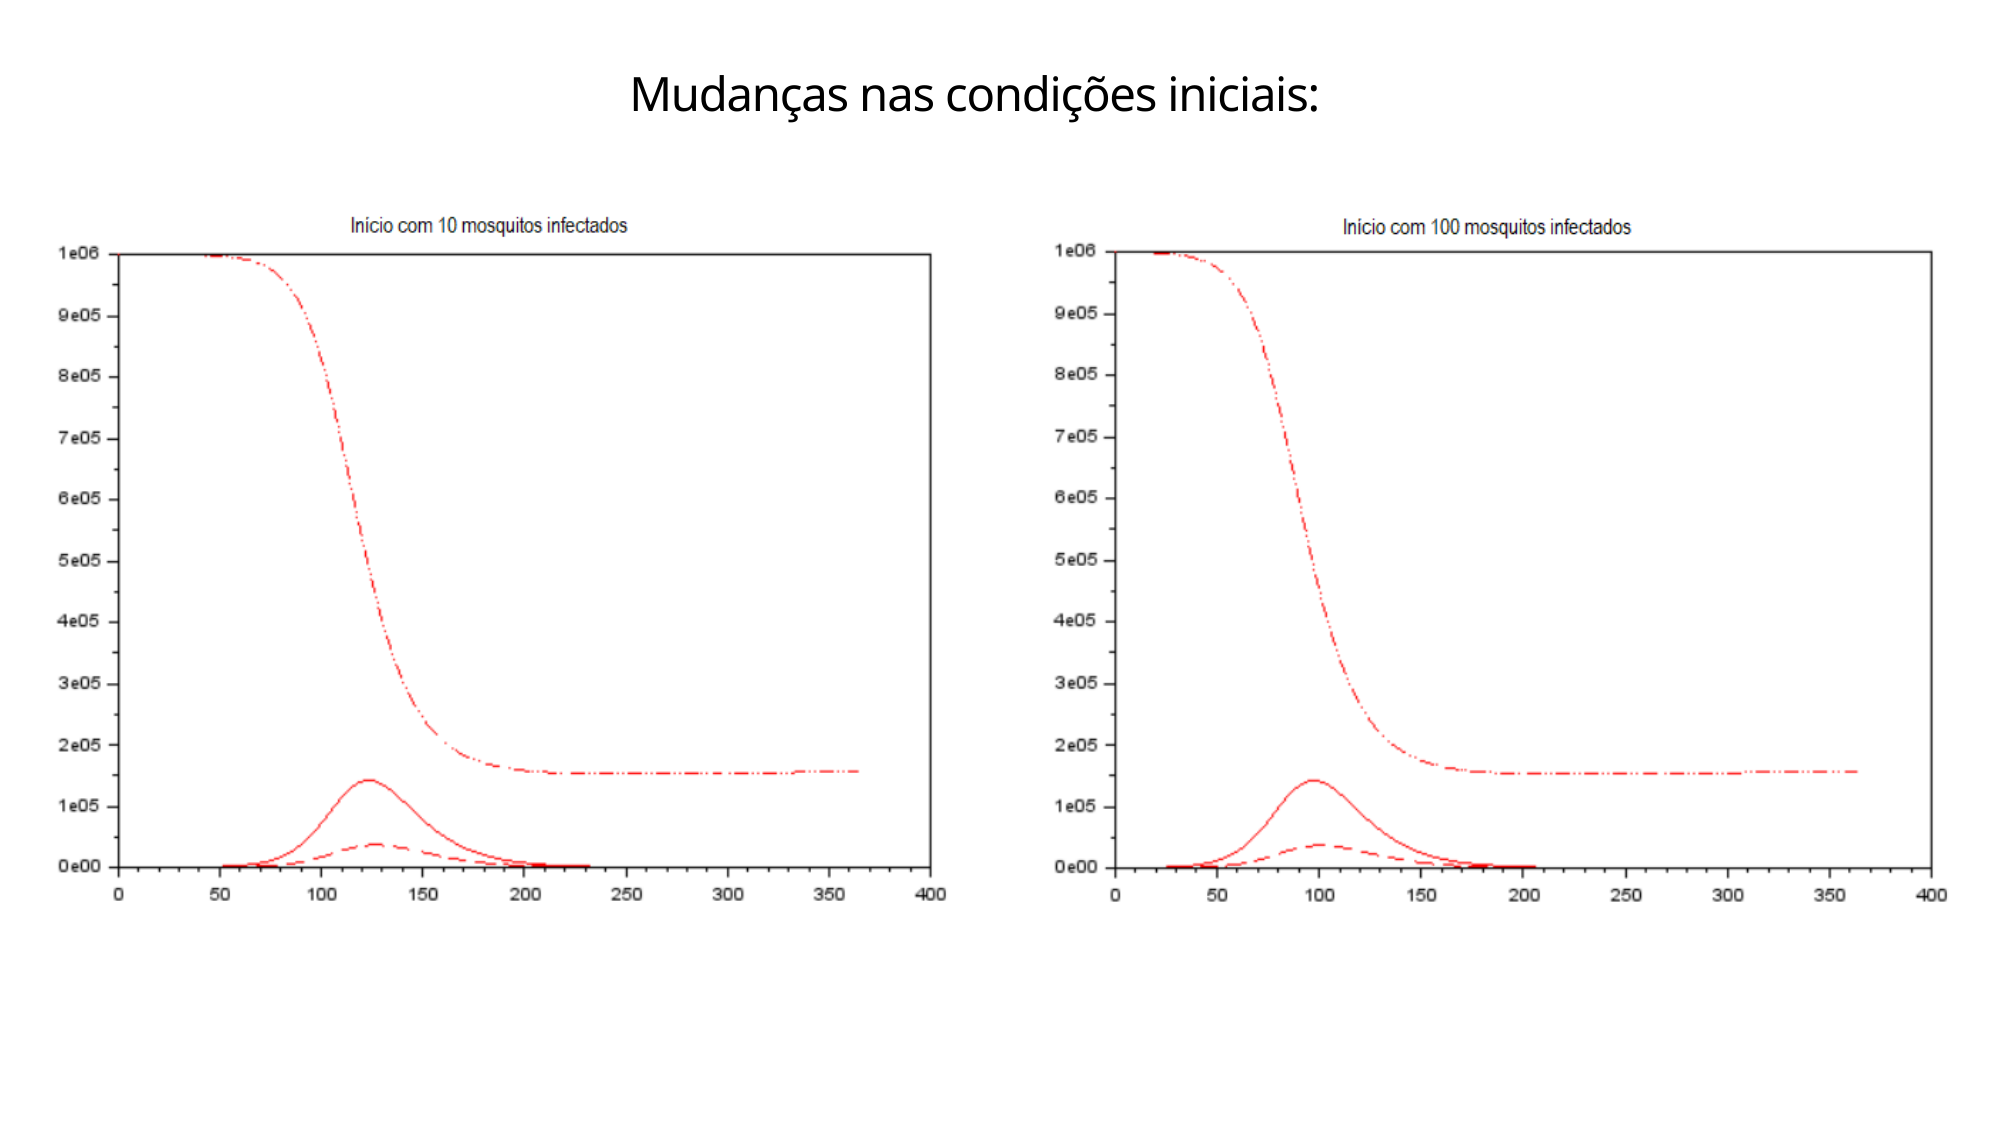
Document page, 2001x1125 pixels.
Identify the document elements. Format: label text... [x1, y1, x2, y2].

picture [0, 193, 1988, 959]
title Mudanças nas condições iniciais: [614, 47, 1391, 146]
